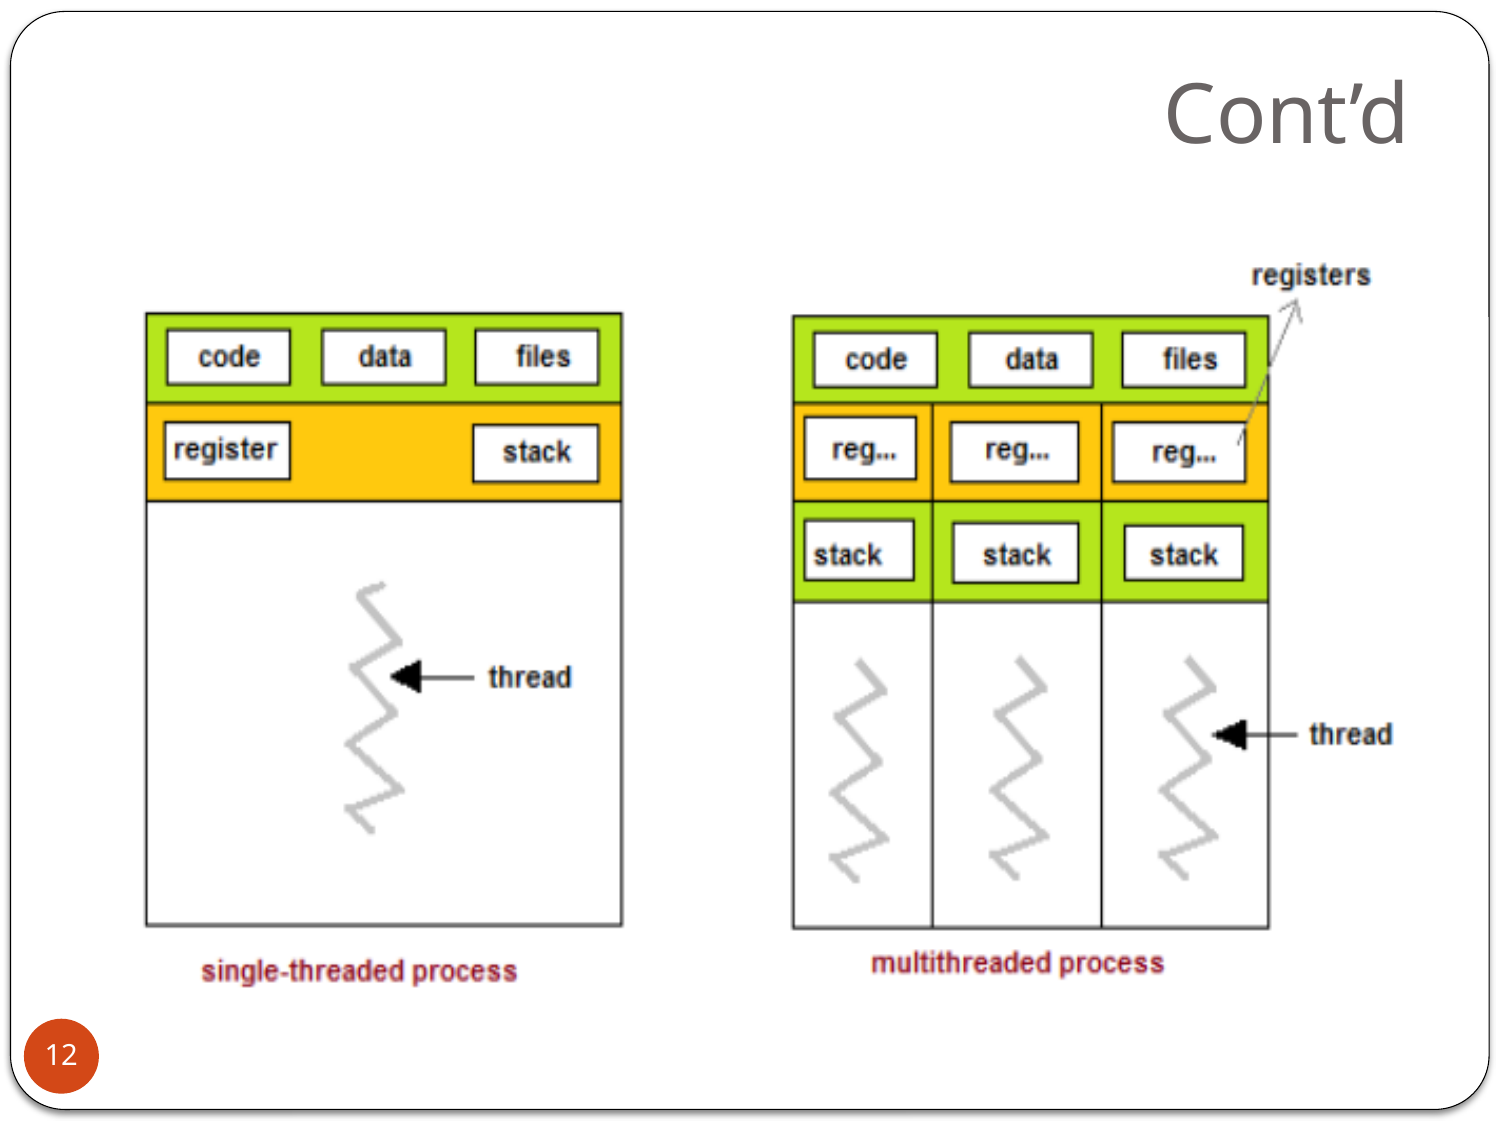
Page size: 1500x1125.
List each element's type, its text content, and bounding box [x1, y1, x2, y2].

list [124, 224, 1413, 1001]
slide_number 12 [23, 1018, 99, 1094]
title Cont’d [150, 45, 1425, 175]
